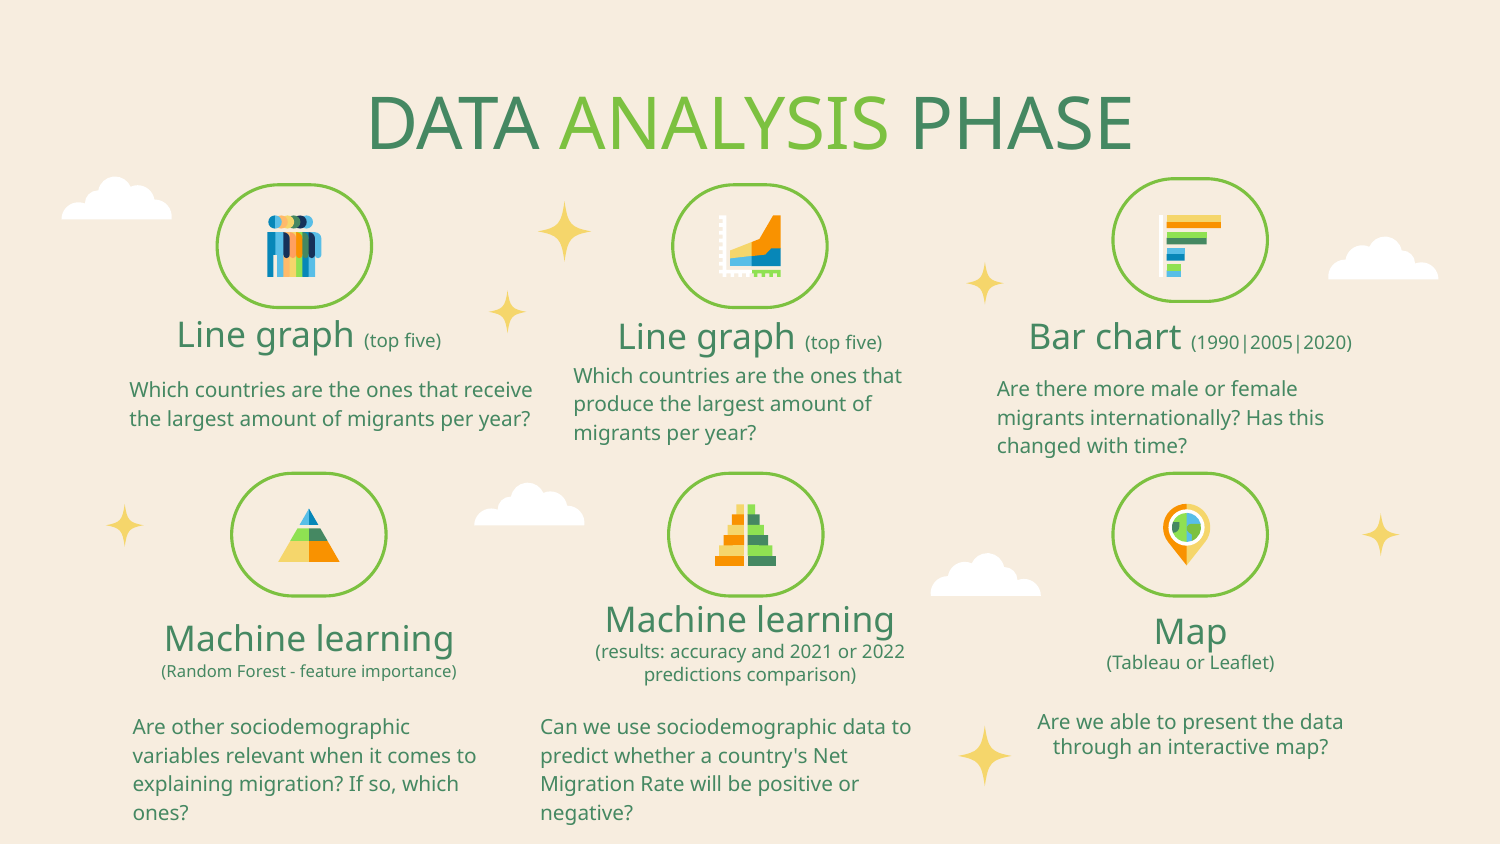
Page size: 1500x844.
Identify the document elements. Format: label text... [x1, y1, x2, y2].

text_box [267, 215, 322, 278]
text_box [1162, 503, 1218, 566]
subtitle Which countries are the ones that produce the largest amount of migrants per year? [558, 389, 966, 469]
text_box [278, 508, 340, 563]
text_box [217, 184, 372, 293]
text_box [231, 473, 387, 596]
text_box [966, 261, 1004, 305]
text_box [714, 504, 777, 567]
subtitle Which countries are the ones that receive the largest amount of migrants per year? [39, 389, 559, 470]
subtitle Are we able to present the data through an interactive map? [999, 694, 1383, 774]
title DATA ANALYSIS PHASE [118, 72, 1382, 167]
subtitle Bar chart (1990|2005|2020) [978, 295, 1403, 376]
subtitle Machine learning (results: accuracy and 2021 or 2022 predictions comparison) [558, 601, 942, 681]
text_box [1112, 477, 1268, 596]
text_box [1159, 215, 1222, 278]
subtitle Are there more male or female migrants internationally? Has this changed with time? [981, 353, 1399, 477]
subtitle Map (Tableau or Leaflet) [999, 601, 1383, 681]
subtitle Line graph (top five) [558, 295, 942, 376]
text_box [105, 503, 144, 547]
subtitle Are other sociodemographic variables relevant when it comes to explaining migration? If so, which ones? [117, 705, 501, 829]
text_box [474, 482, 585, 526]
subtitle Machine learning (Random Forest - feature importance) [117, 601, 501, 681]
text_box [672, 184, 828, 295]
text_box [718, 215, 781, 278]
subtitle Can we use sociodemographic data to predict whether a country's Net Migration Rate will be positive or negative? [525, 705, 942, 829]
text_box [488, 200, 592, 334]
text_box [930, 553, 1041, 596]
subtitle Line graph (top five) [117, 293, 501, 373]
text_box [668, 473, 824, 596]
text_box [1112, 178, 1268, 295]
